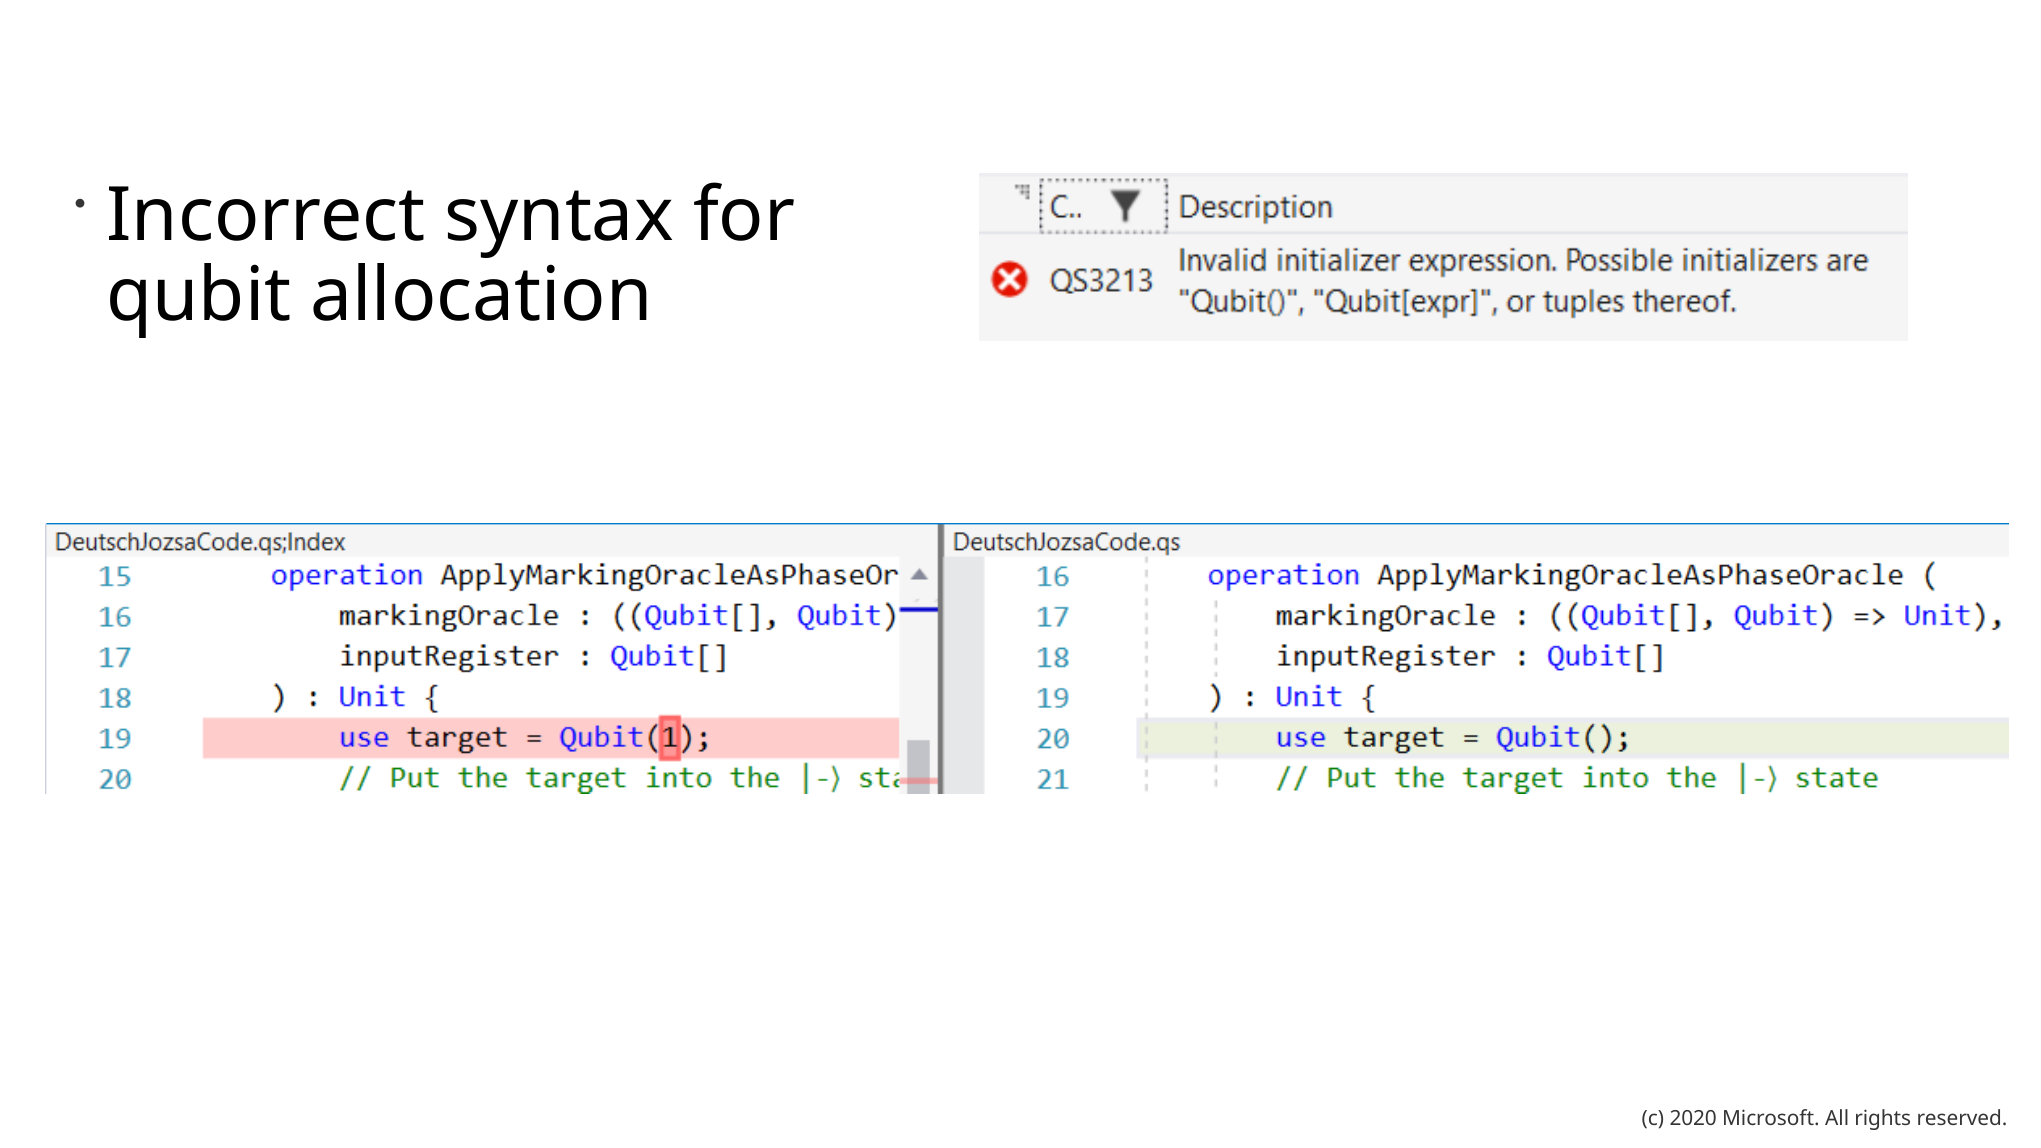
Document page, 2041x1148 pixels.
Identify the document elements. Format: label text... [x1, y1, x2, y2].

picture [44, 523, 2009, 794]
list Incorrect syntax for qubit allocation [44, 160, 1996, 355]
text_box (c) 2020 Microsoft. All rights reserved. [1626, 1096, 2023, 1137]
picture [978, 173, 1909, 341]
